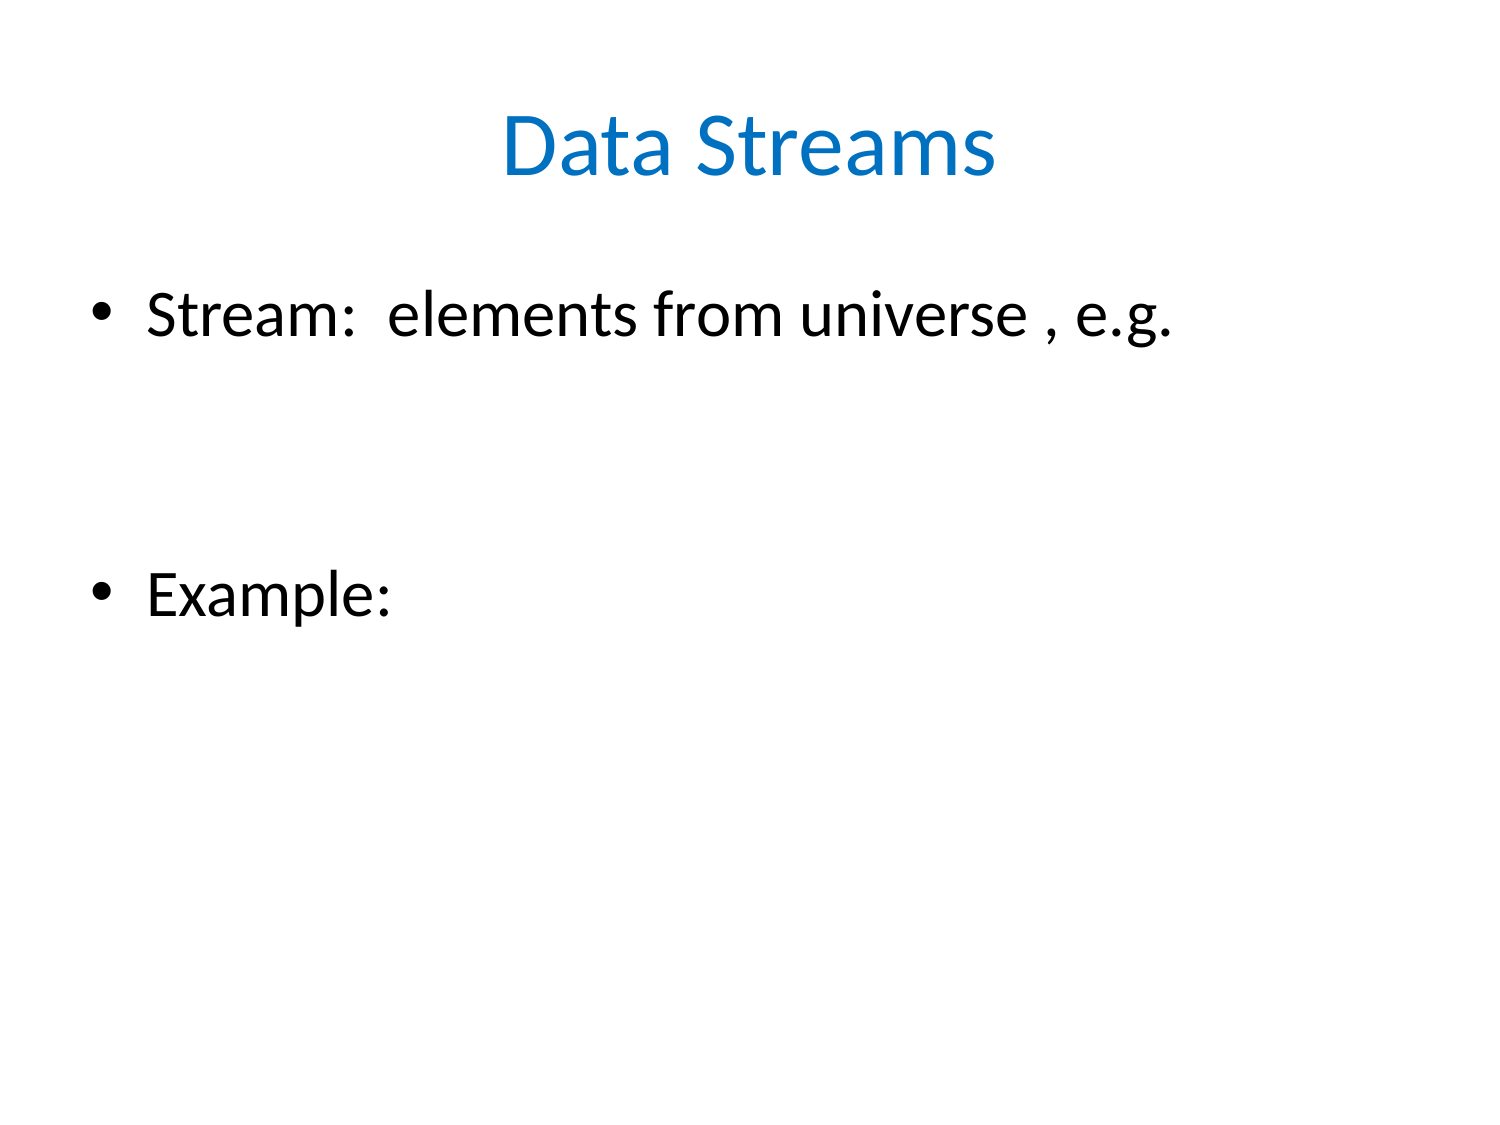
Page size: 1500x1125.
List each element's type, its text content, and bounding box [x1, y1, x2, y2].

title Data Streams [75, 45, 1425, 233]
